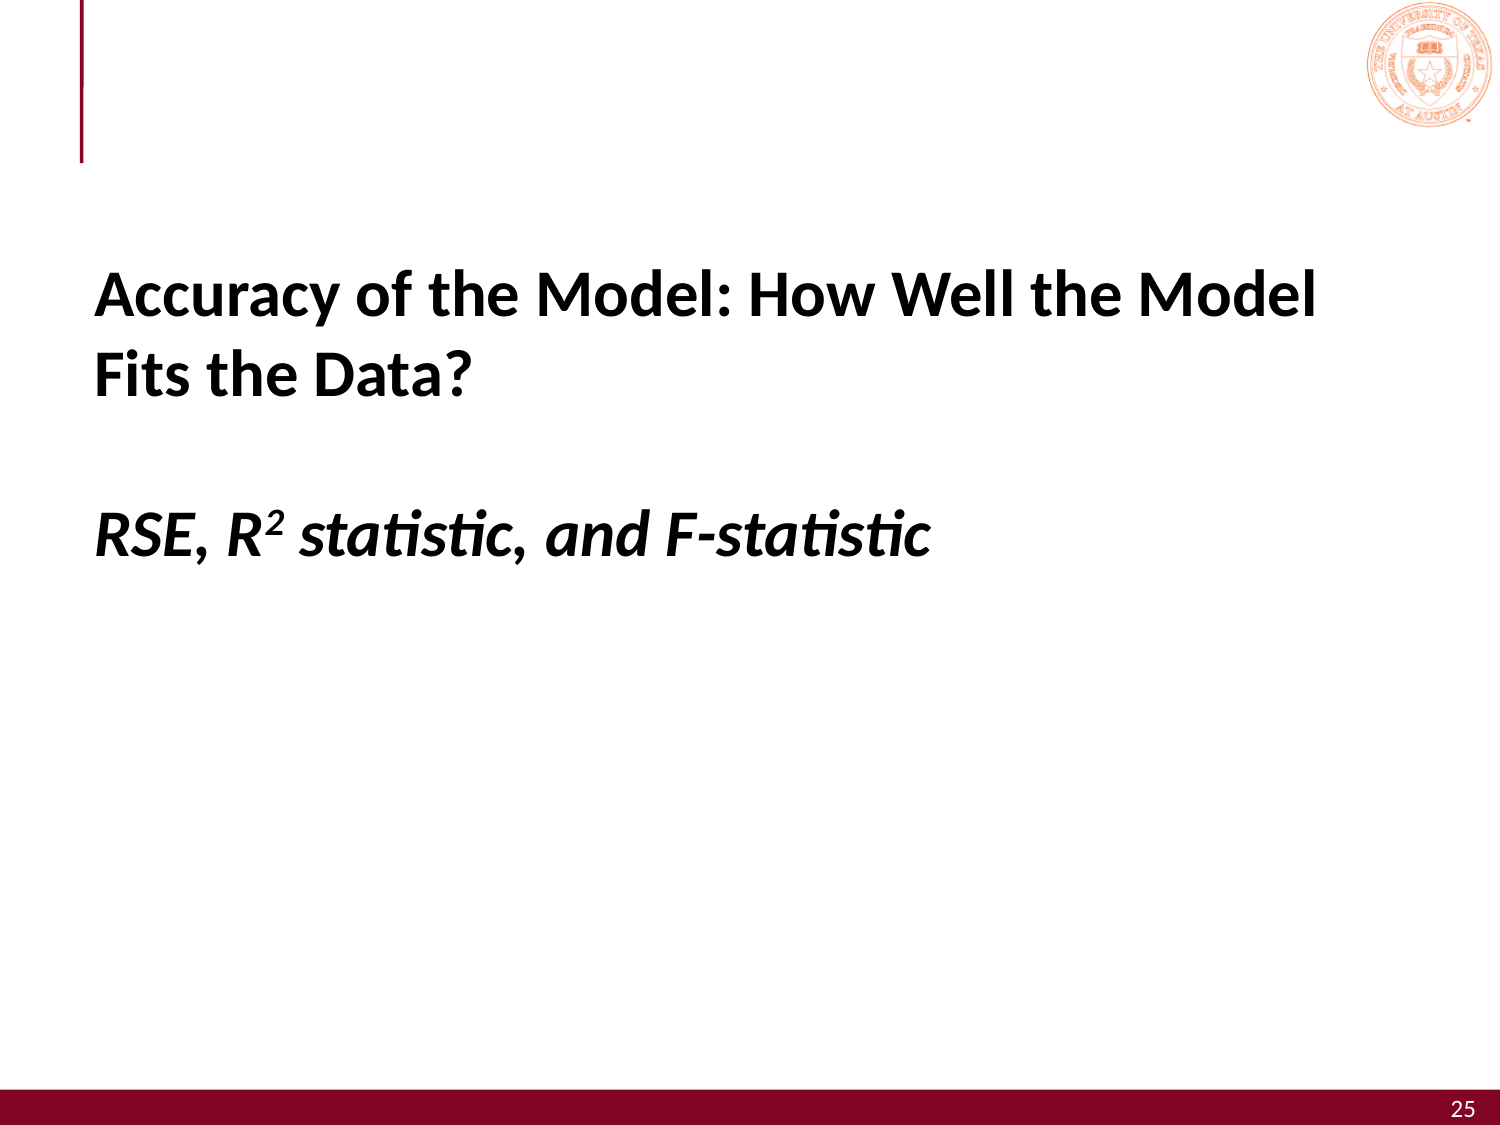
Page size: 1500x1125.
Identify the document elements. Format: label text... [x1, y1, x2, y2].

title Accuracy of the Model: How Well the Model Fits the Data? RSE, R2 statistic, and F-statistic [79, 217, 1361, 602]
picture [1360, 0, 1498, 140]
slide_number 25 [1141, 1077, 1492, 1125]
